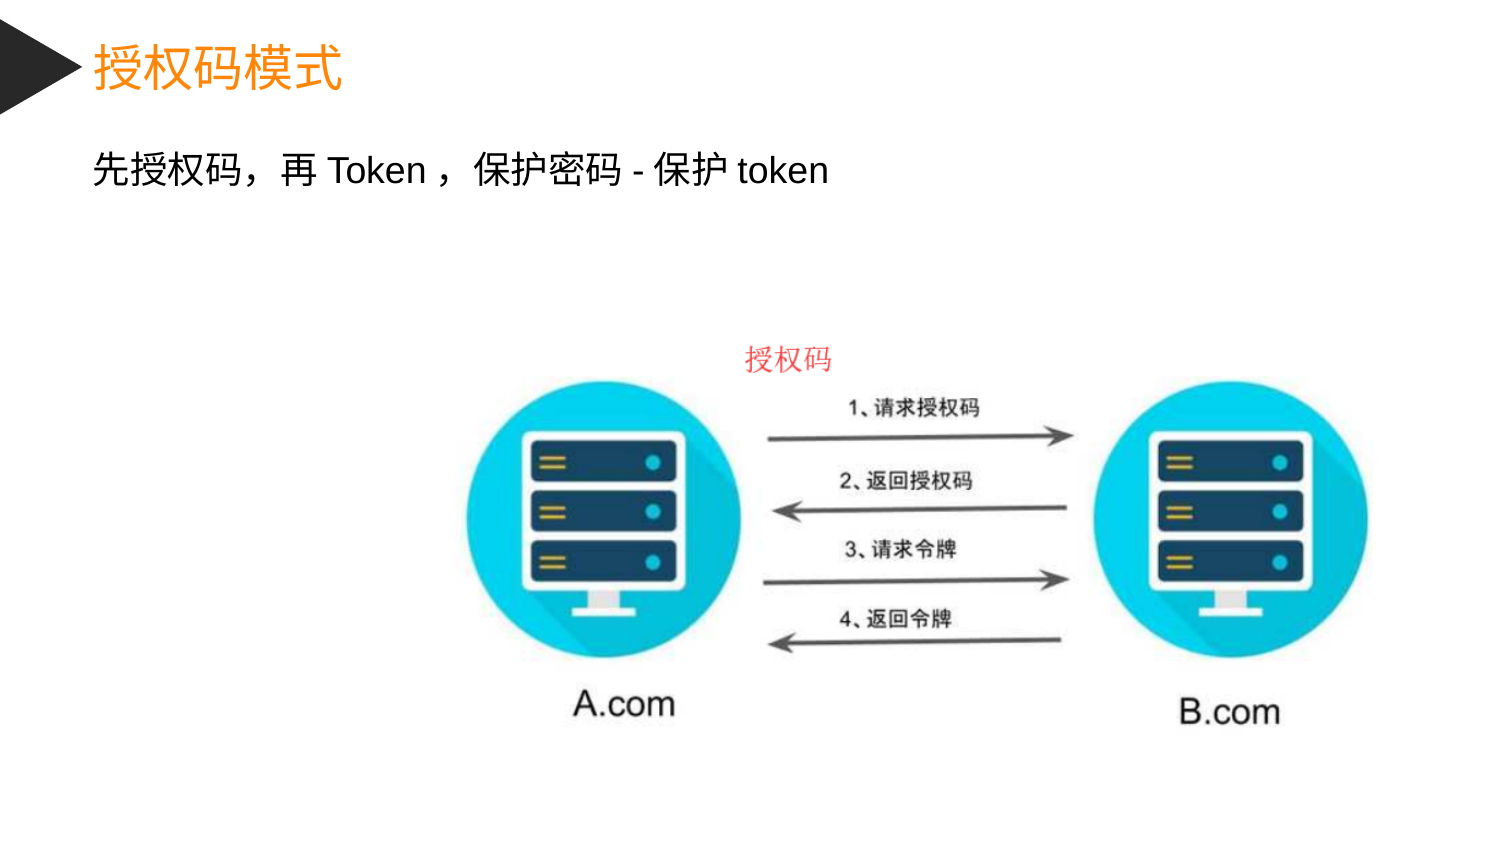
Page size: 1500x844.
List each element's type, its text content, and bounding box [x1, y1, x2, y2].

text_box 先授权码，再Token，保护密码-保护token [78, 138, 1372, 199]
text_box [0, 19, 83, 115]
picture [407, 303, 1434, 784]
text_box 授权码模式 [78, 29, 370, 104]
